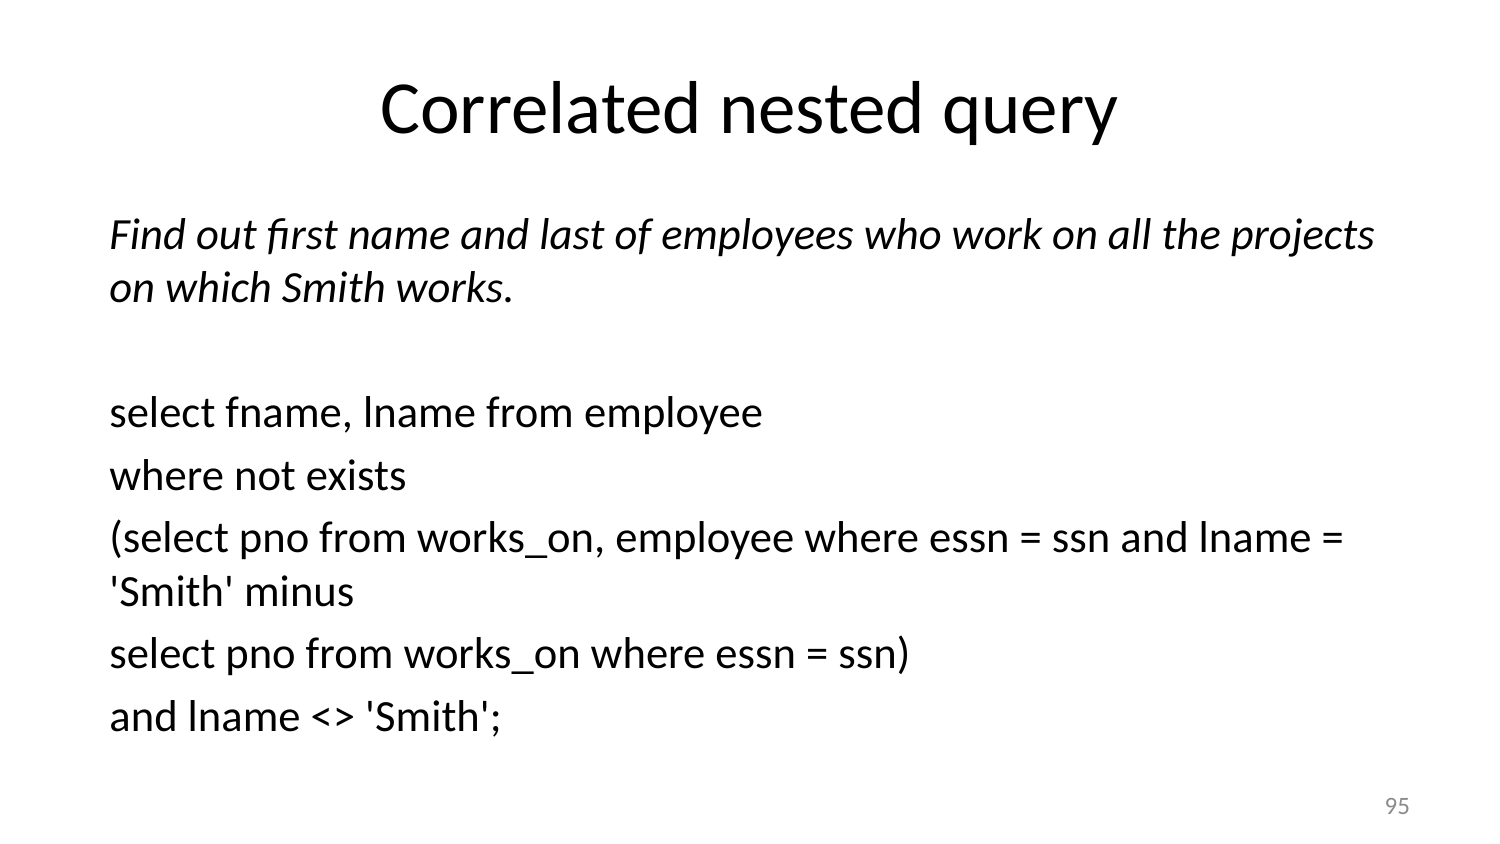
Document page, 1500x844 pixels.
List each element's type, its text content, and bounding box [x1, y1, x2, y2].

title Correlated nested query [75, 33, 1425, 175]
list Find out first name and last of employees who work on all the projects on which Smith works. select fname, lname from employee where not exists (select pno from works_on, employee where essn = ssn and lname = 'Smith' minus select pno from works_on where essn = ssn) and lname <> 'Smith'; [75, 196, 1425, 754]
slide_number 95 [1074, 782, 1425, 827]
